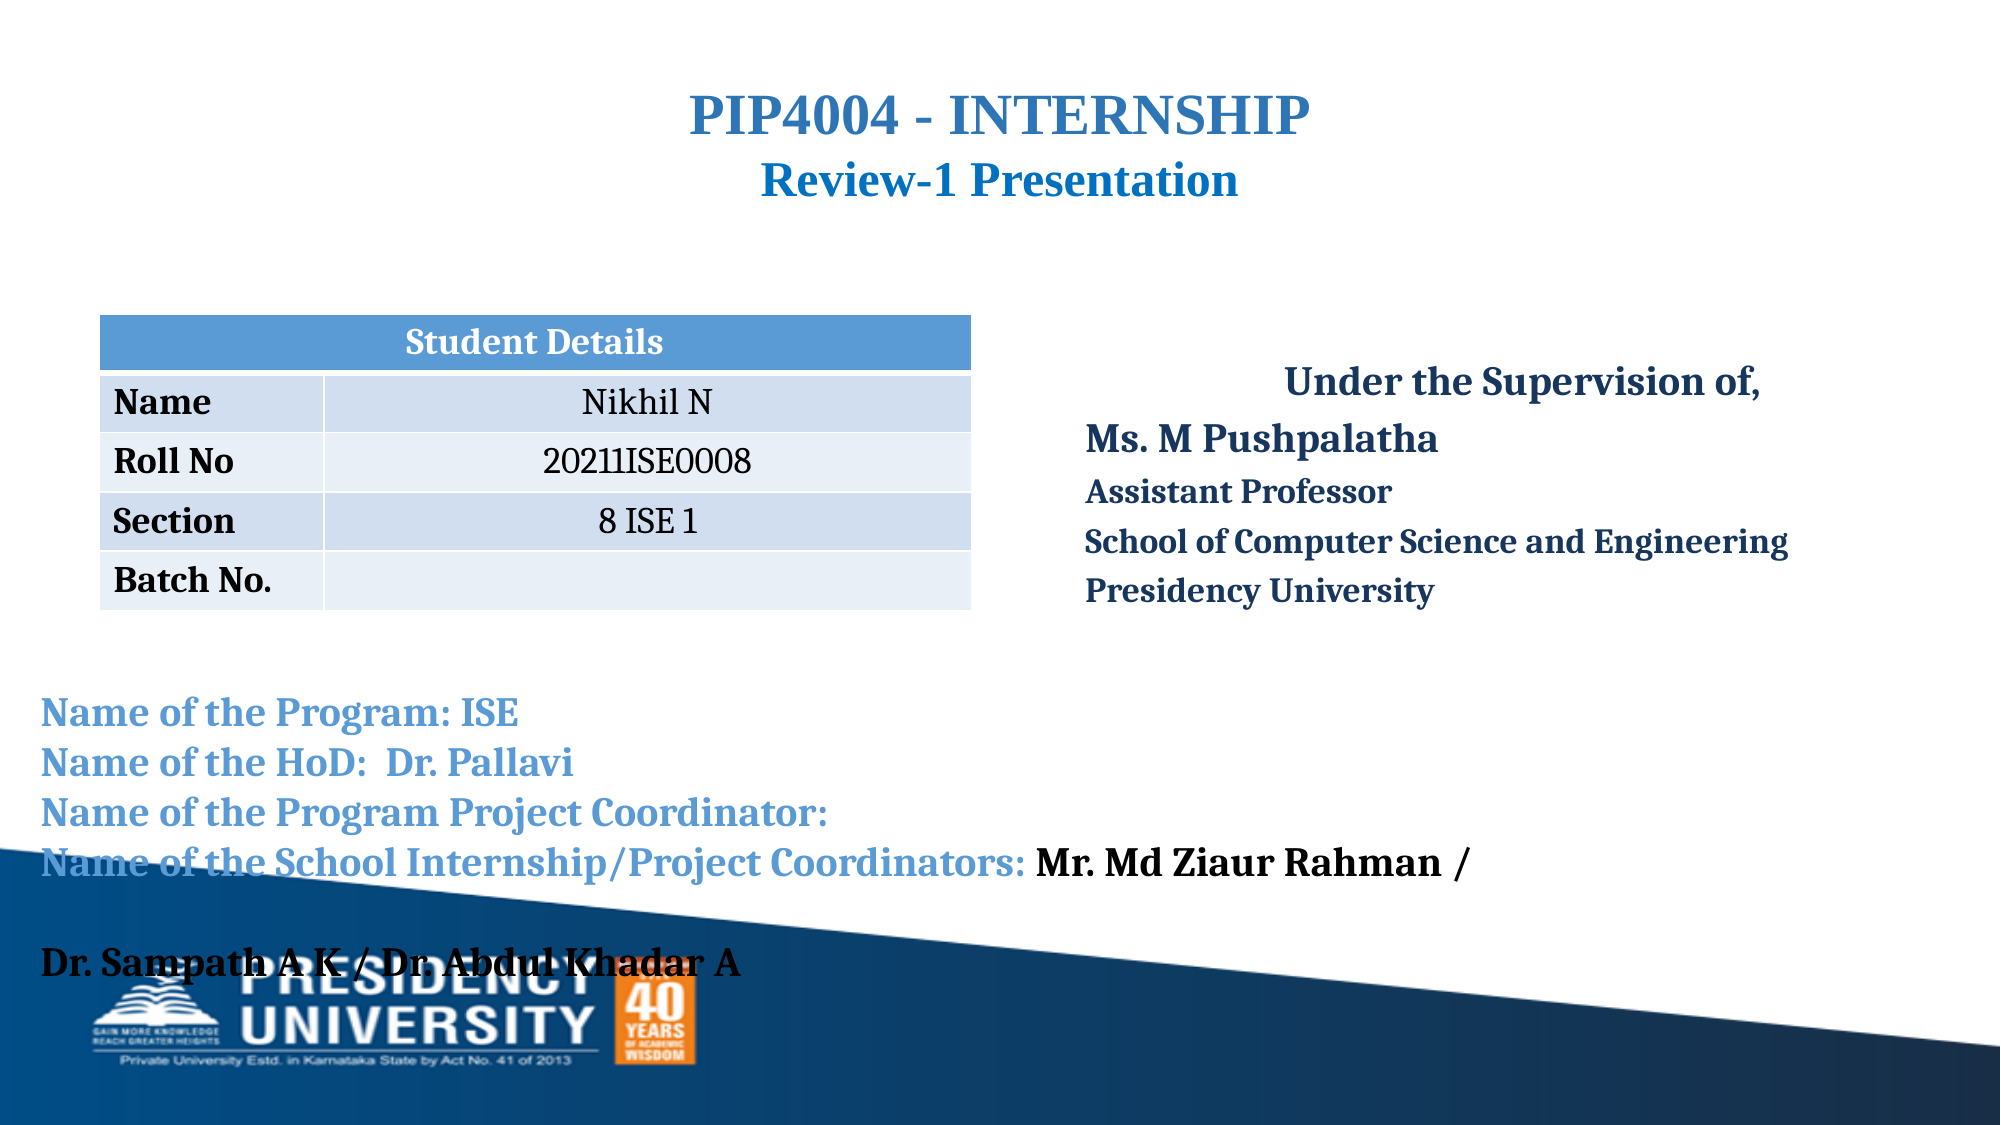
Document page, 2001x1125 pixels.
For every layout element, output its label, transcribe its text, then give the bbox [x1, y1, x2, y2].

table_cell [325, 552, 971, 610]
table_cell 20211ISE0008 [325, 433, 971, 491]
text_box Under the Supervision of, Ms. M Pushpalatha Assistant Professor School of Computer Science and Engineering Presidency University [1070, 346, 1975, 677]
text_box Name of the Program: ISE Name of the HoD: Dr. Pallavi Name of the Program Project Coordinator: Name of the School Internship/Project Coordinators: Mr. Md Ziaur Rahman / Dr. Sampath A K / Dr. Abdul Khadar A [25, 677, 2000, 934]
picture [0, 845, 2000, 1125]
table_cell 8 ISE 1 [325, 493, 971, 550]
table_cell Section [100, 493, 323, 550]
table_cell Nikhil N [325, 376, 971, 432]
table_header Student Details [100, 315, 971, 370]
table_cell Name [100, 376, 323, 432]
table_cell Roll No [100, 433, 323, 491]
table_cell Batch No. [100, 552, 323, 610]
text_box PIP4004 - INTERNSHIP Review-1 Presentation [137, 63, 1863, 320]
